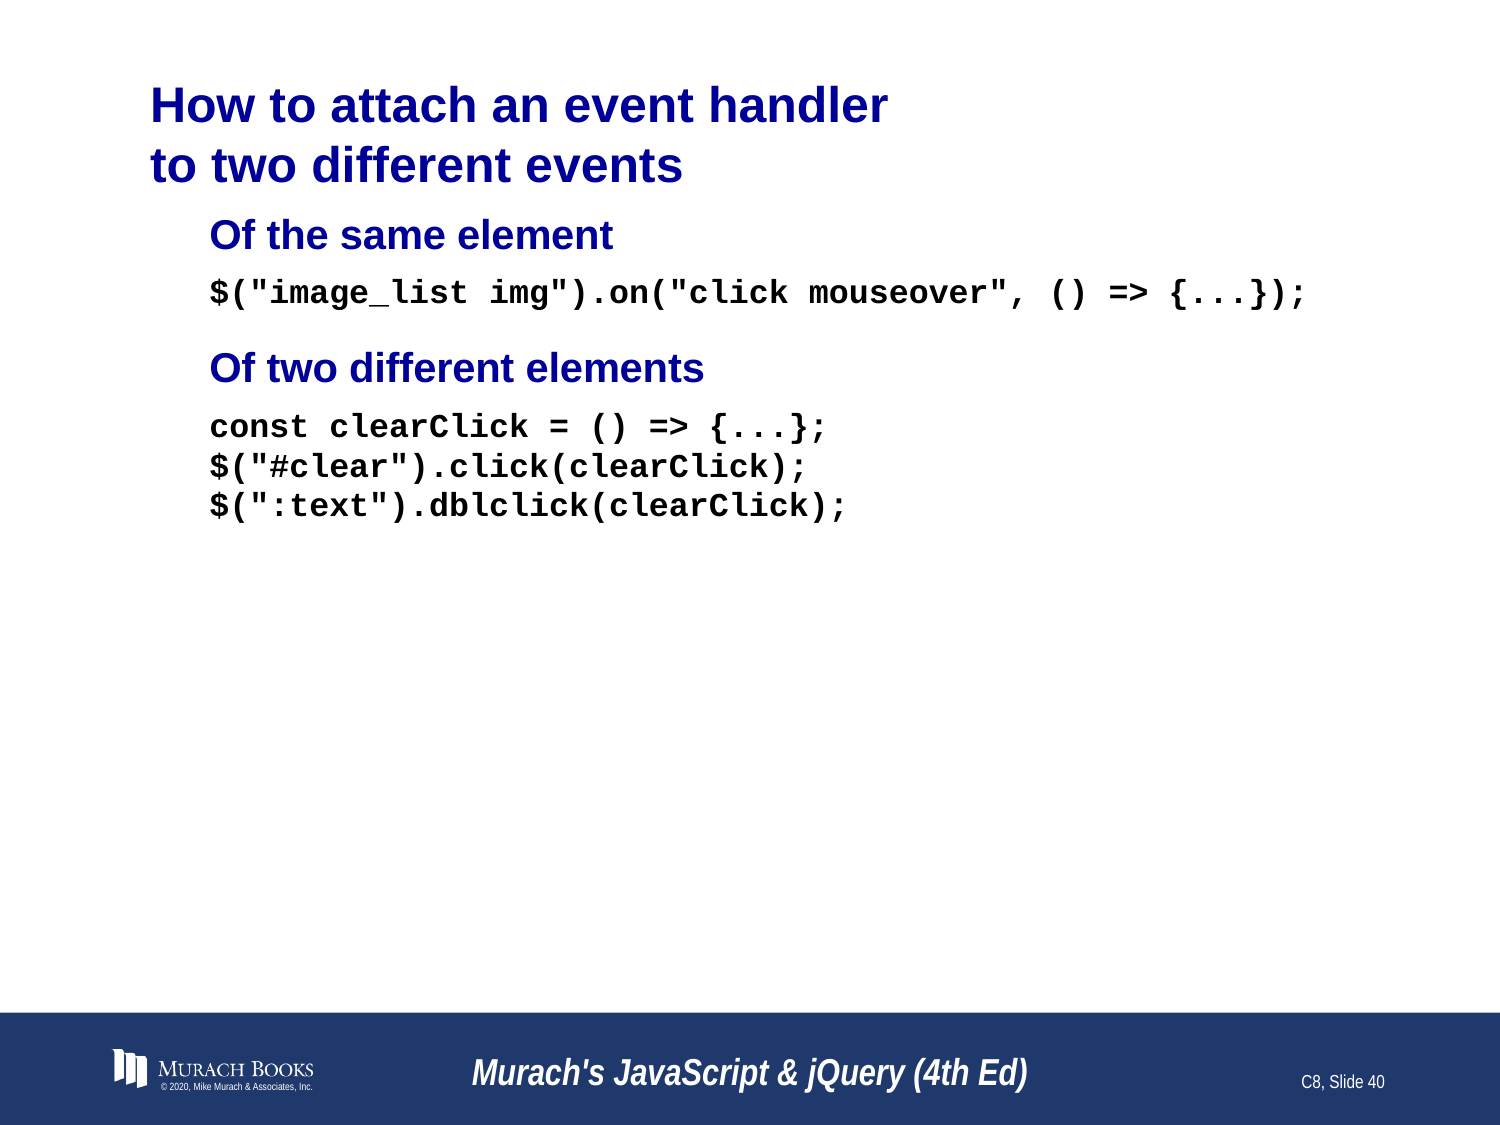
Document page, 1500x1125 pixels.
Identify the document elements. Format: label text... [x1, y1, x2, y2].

list Of the same element $("image_list img").on("click mouseover", () => {...}); Of two different elements const clearClick = () => {...}; $("#clear").click(clearClick); $(":text").dblclick(clearClick); [137, 200, 1350, 1000]
slide_number C8, Slide 40 [1087, 1025, 1400, 1100]
title How to attach an event handler to two different events [150, 72, 1350, 194]
footer © 2020, Mike Murach & Associates, Inc. [12, 1025, 463, 1100]
slide_number Murach's JavaScript & jQuery (4th Ed) [463, 1025, 1050, 1100]
